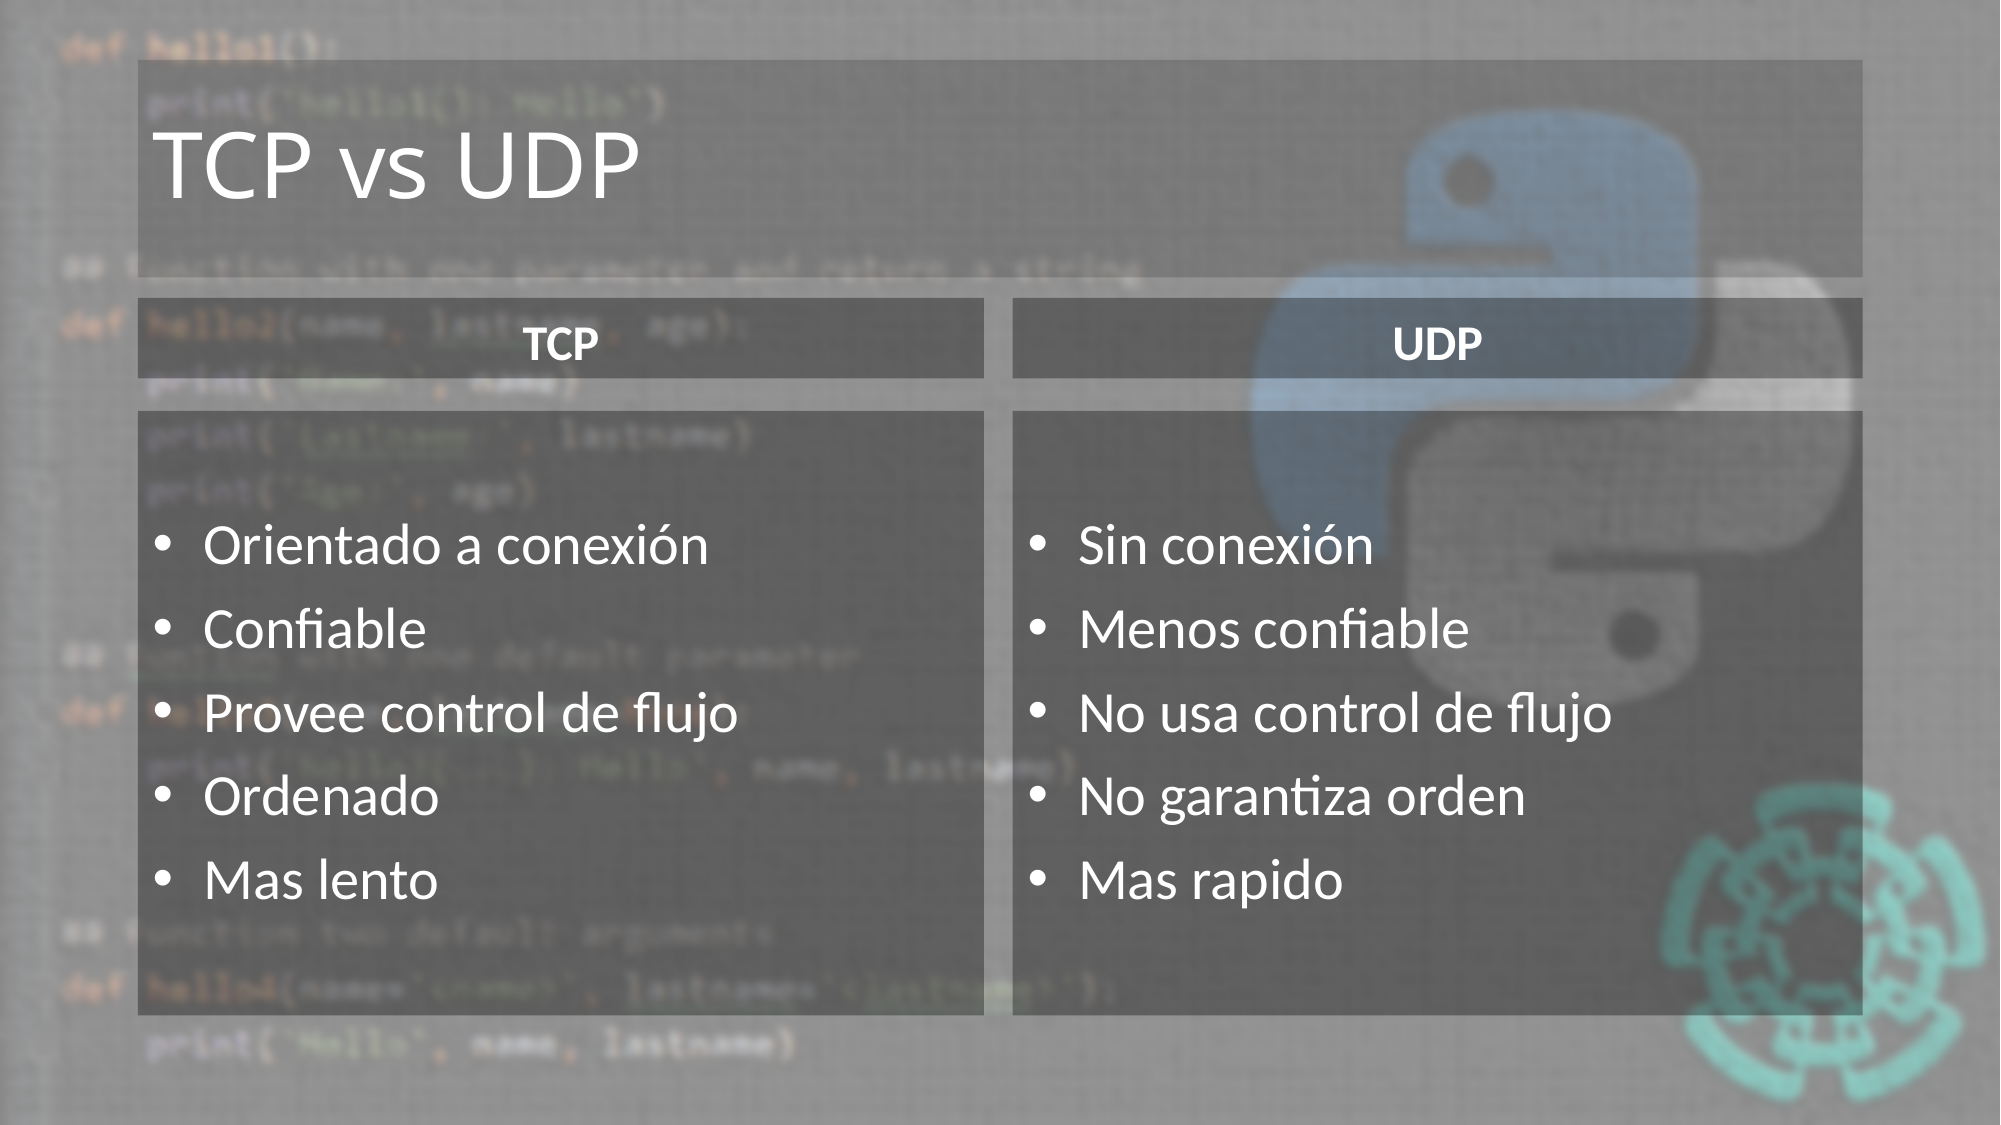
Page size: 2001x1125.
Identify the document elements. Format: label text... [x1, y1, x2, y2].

list UDP [1012, 297, 1863, 379]
list TCP [137, 297, 984, 379]
list Orientado a conexión Confiable Provee control de flujo Ordenado Mas lento [137, 410, 984, 1016]
list Sin conexión Menos confiable No usa control de flujo No garantiza orden Mas rapido [1012, 410, 1863, 1016]
title TCP vs UDP [137, 59, 1863, 278]
